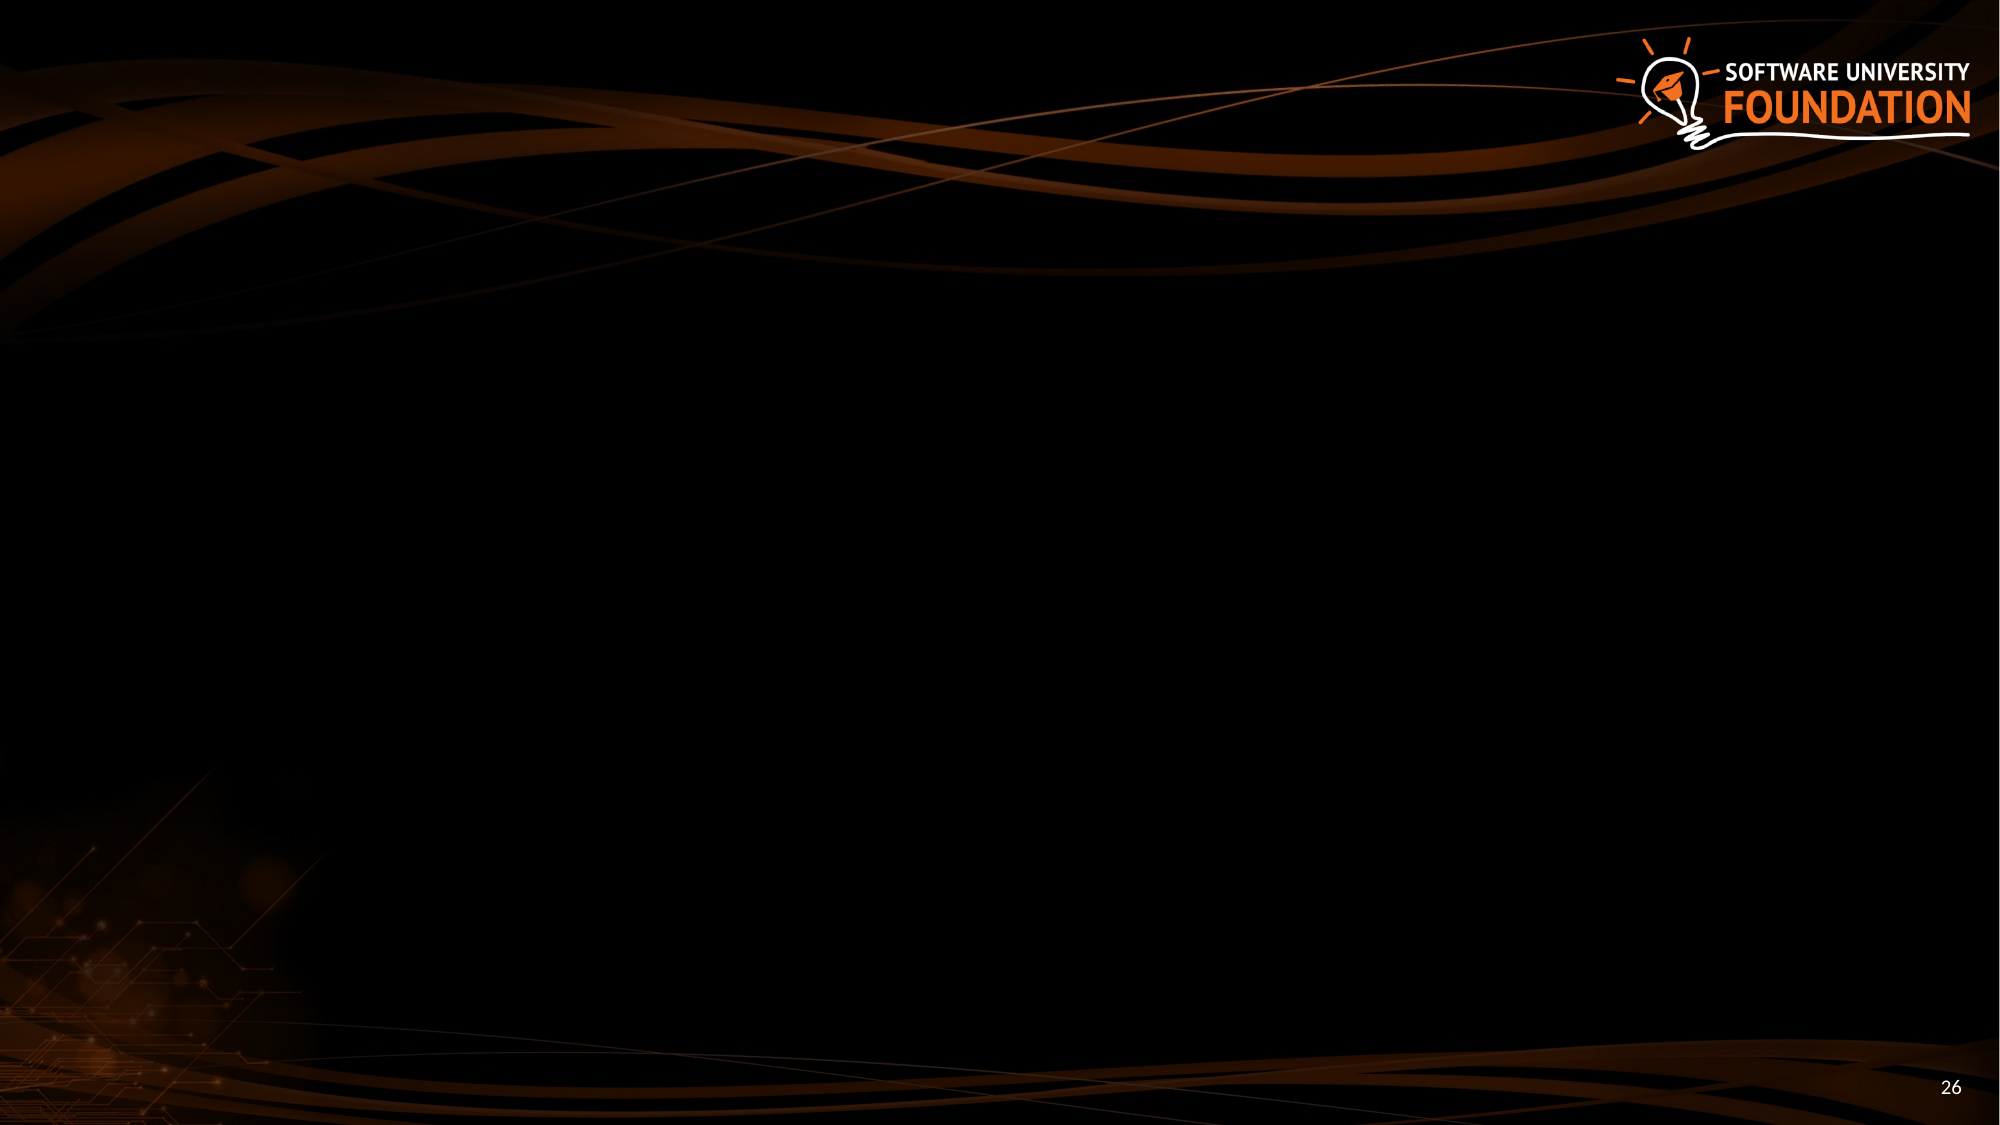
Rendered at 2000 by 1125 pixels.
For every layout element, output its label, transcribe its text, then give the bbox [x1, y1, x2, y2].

picture [0, 0, 2000, 1125]
slide_number 26 [1897, 1070, 1968, 1103]
